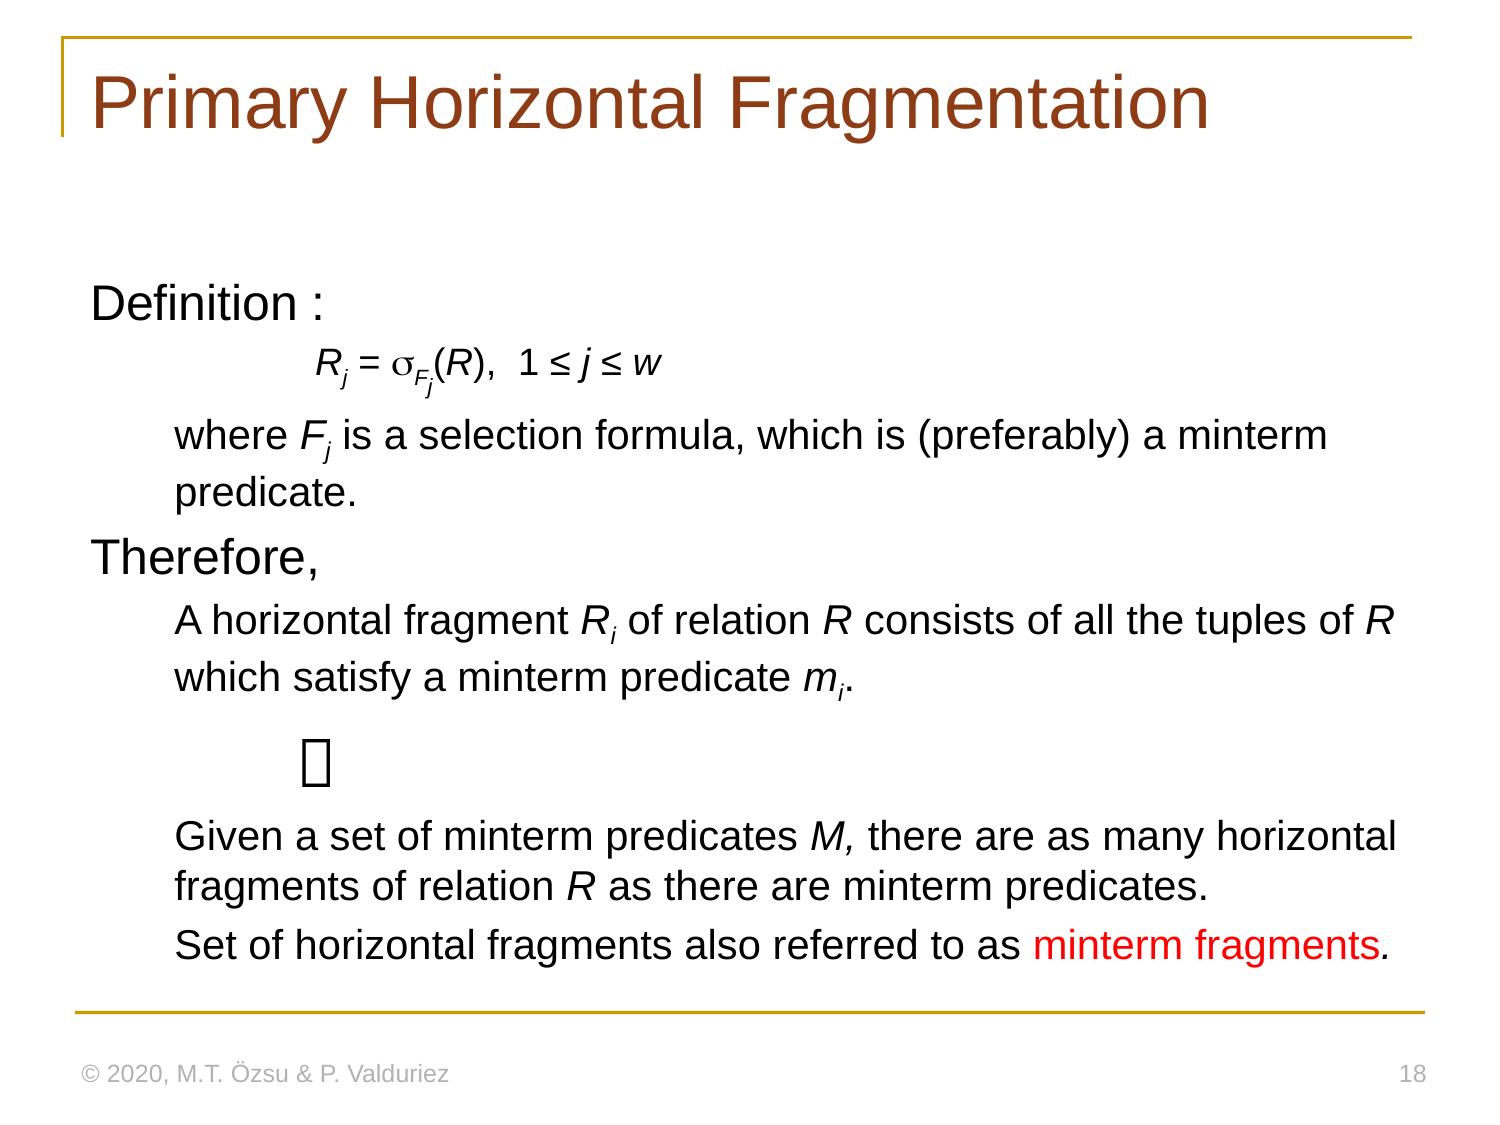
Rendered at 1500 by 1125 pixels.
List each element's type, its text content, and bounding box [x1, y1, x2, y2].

slide_number 18 [1104, 1042, 1442, 1103]
footer © 2020, M.T. Özsu & P. Valduriez [66, 1042, 573, 1103]
title Primary Horizontal Fragmentation [74, 45, 1426, 233]
list Definition : Rj = Fj(R), 1 ≤ j ≤ w where Fj is a selection formula, which is (preferably) a minterm predicate. Therefore, A horizontal fragment Ri of relation R consists of all the tuples of R which satisfy a minterm predicate mi.  Given a set of minterm predicates M, there are as many horizontal fragments of relation R as there are minterm predicates. Set of horizontal fragments also referred to as minterm fragments. [74, 262, 1426, 1006]
